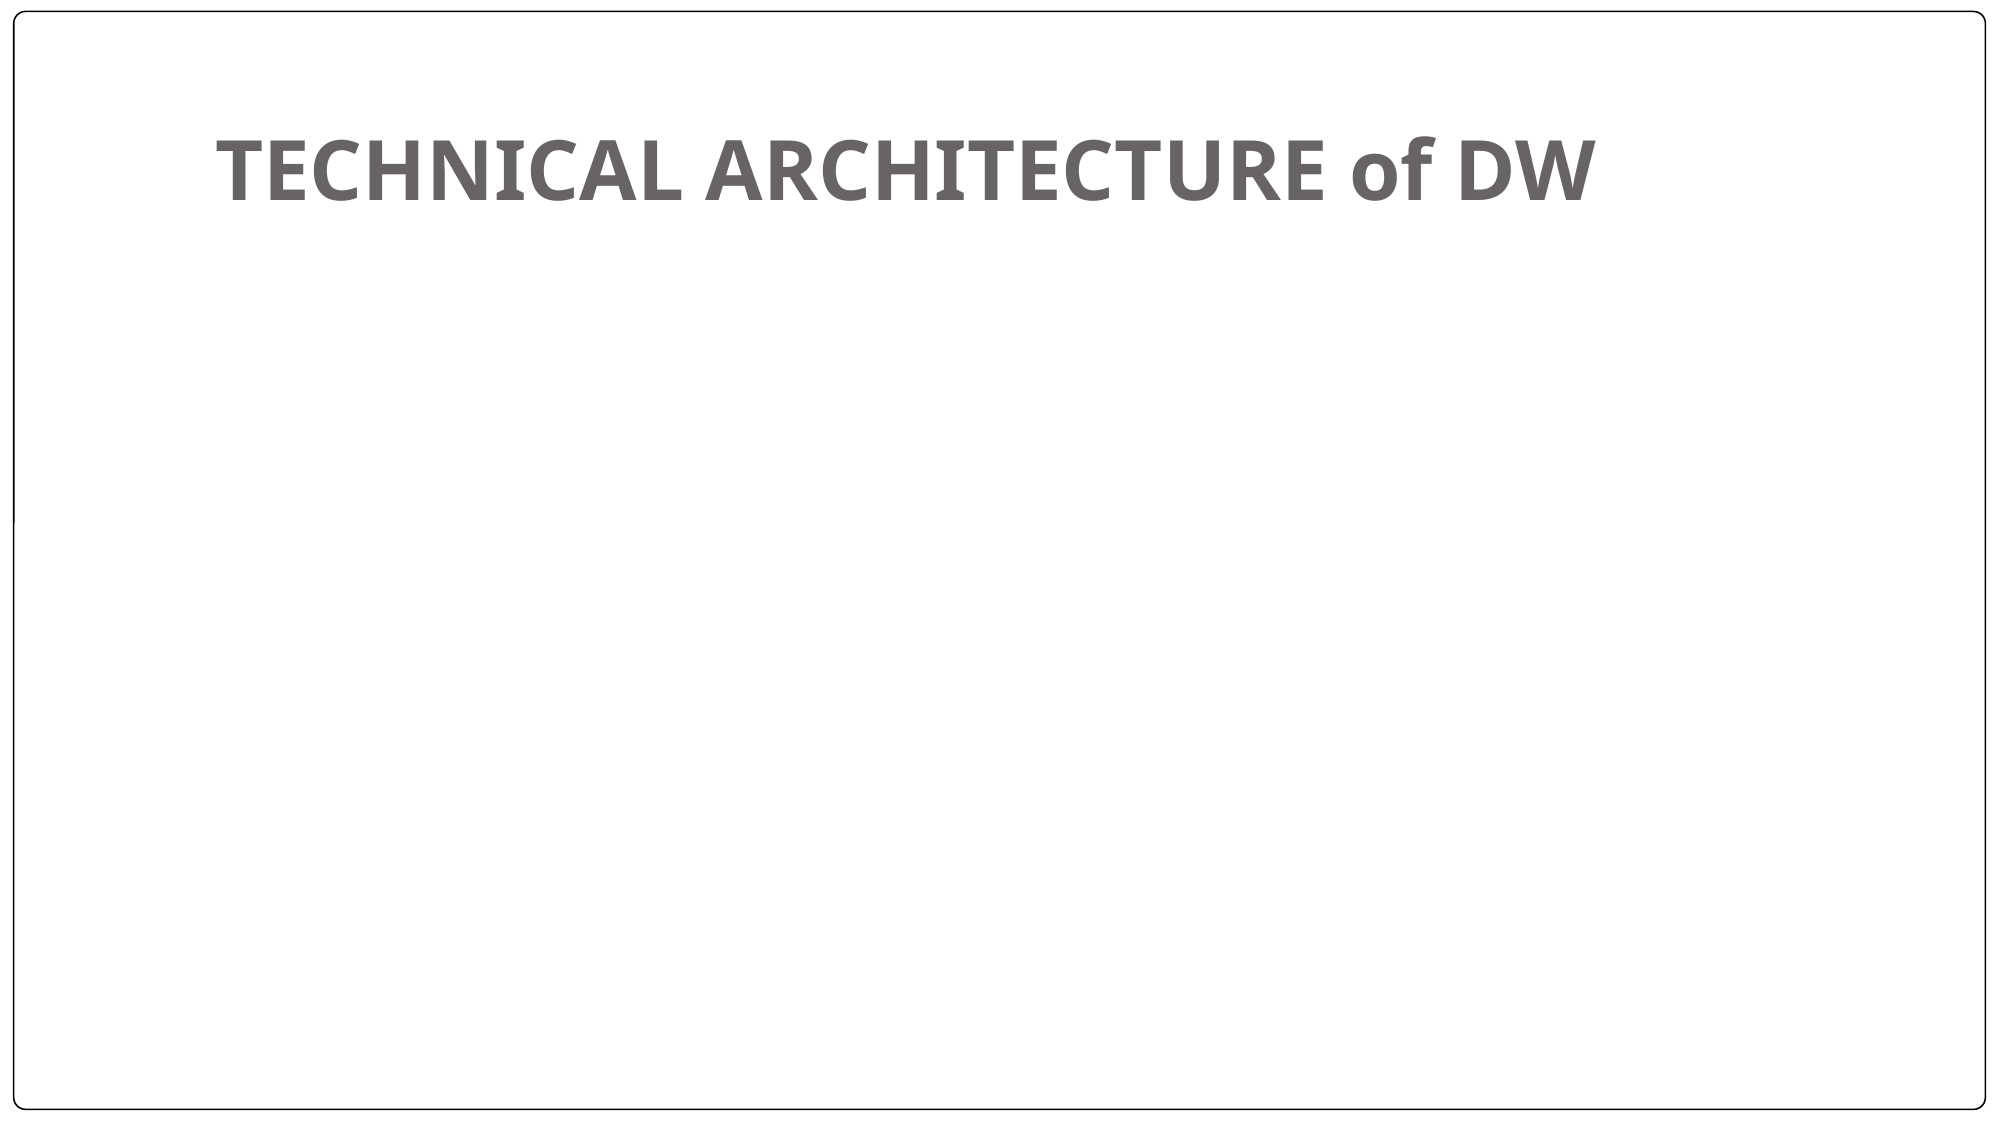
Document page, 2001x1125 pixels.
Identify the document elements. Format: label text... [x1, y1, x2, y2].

title TECHNICAL ARCHITECTURE of DW [200, 45, 1900, 233]
